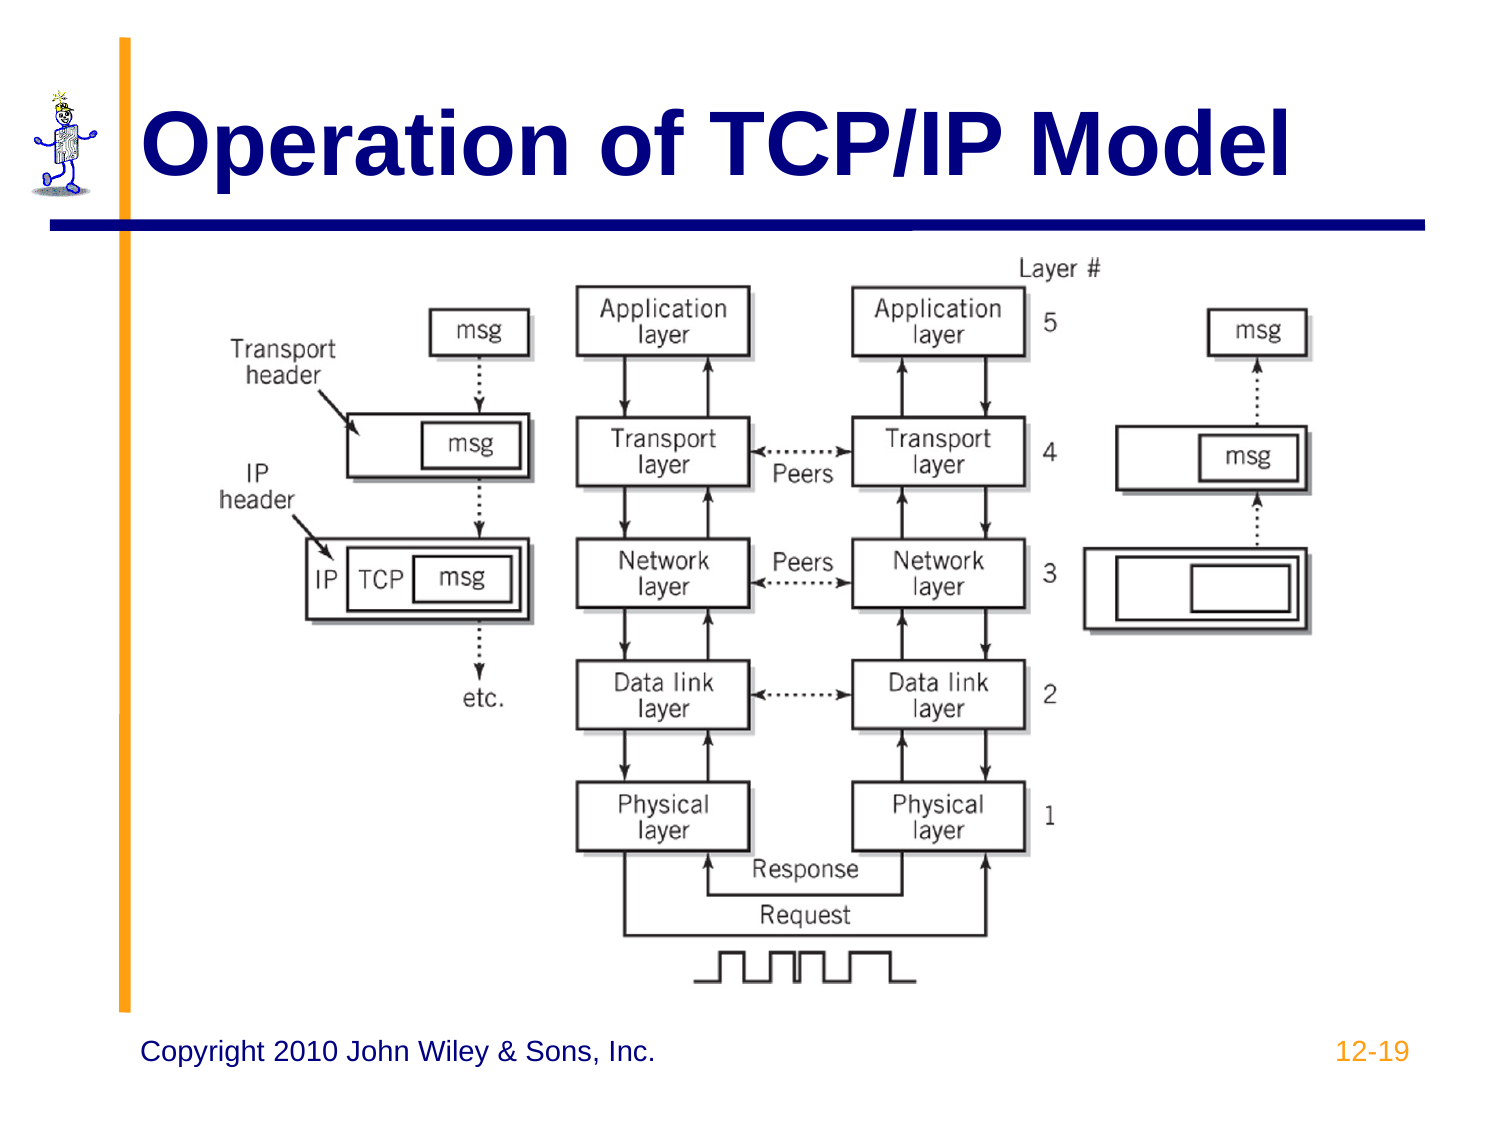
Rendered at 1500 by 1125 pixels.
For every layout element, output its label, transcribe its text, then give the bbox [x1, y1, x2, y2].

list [212, 249, 1324, 993]
footer Copyright 2010 John Wiley & Sons, Inc. [124, 1024, 676, 1104]
picture [24, 87, 105, 204]
slide_number 12-19 [1074, 1024, 1426, 1103]
title Operation of TCP/IP Model [124, 44, 1426, 233]
